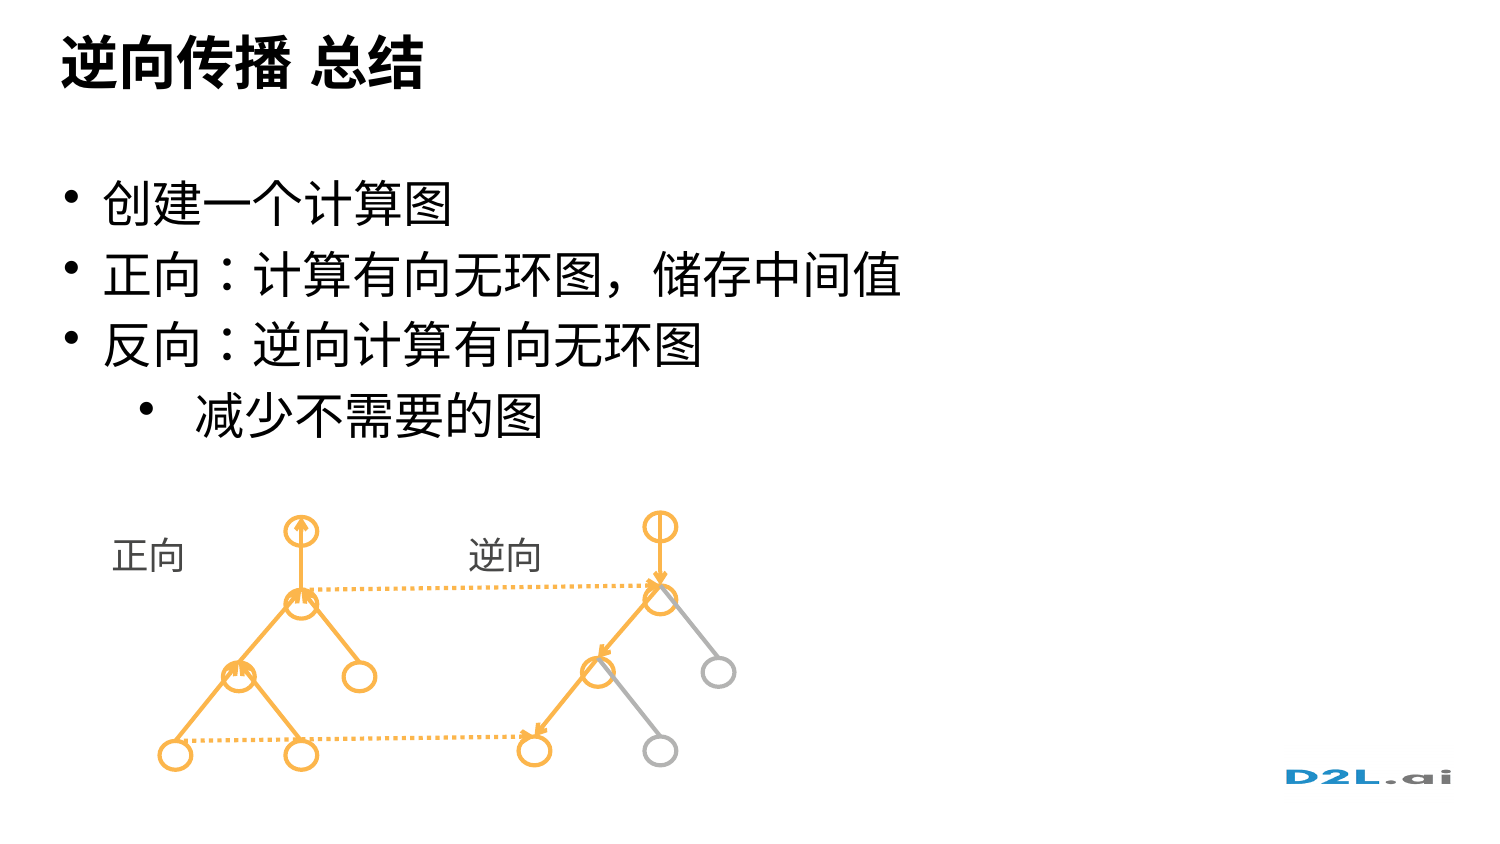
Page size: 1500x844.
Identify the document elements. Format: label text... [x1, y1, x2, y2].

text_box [159, 512, 735, 770]
list 创建一个计算图 正向：计算有向无环图，储存中间值 反向：逆向计算有向无环图 减少不需要的图 [55, 165, 1403, 468]
text_box 正向 [103, 524, 159, 629]
title 逆向传播 总结 [52, 18, 1400, 109]
picture [1284, 745, 1454, 806]
